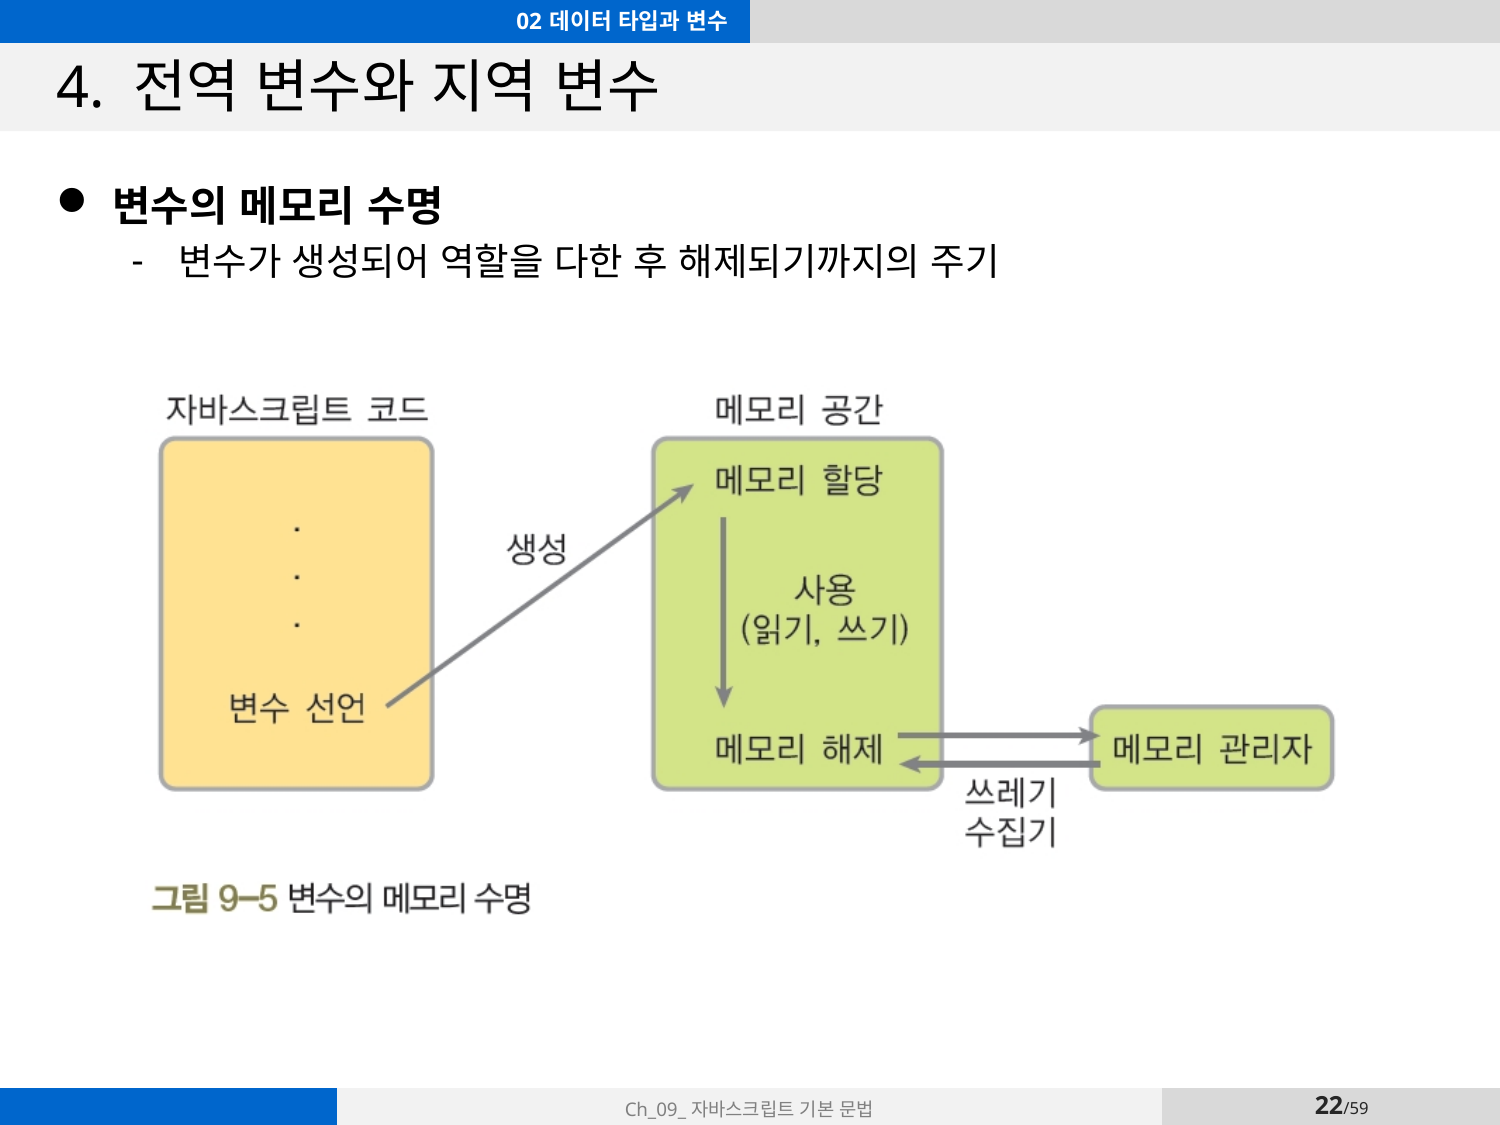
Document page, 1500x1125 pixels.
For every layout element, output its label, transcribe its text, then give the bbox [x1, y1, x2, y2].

text_box 02 데이터 타입과 변수 [0, 0, 743, 43]
picture [145, 385, 1340, 920]
list 변수의 메모리 수명 변수가 생성되어 역할을 다한 후 해제되기까지의 주기 [41, 172, 1471, 858]
title 4. 전역 변수와 지역 변수 [41, 42, 1459, 128]
